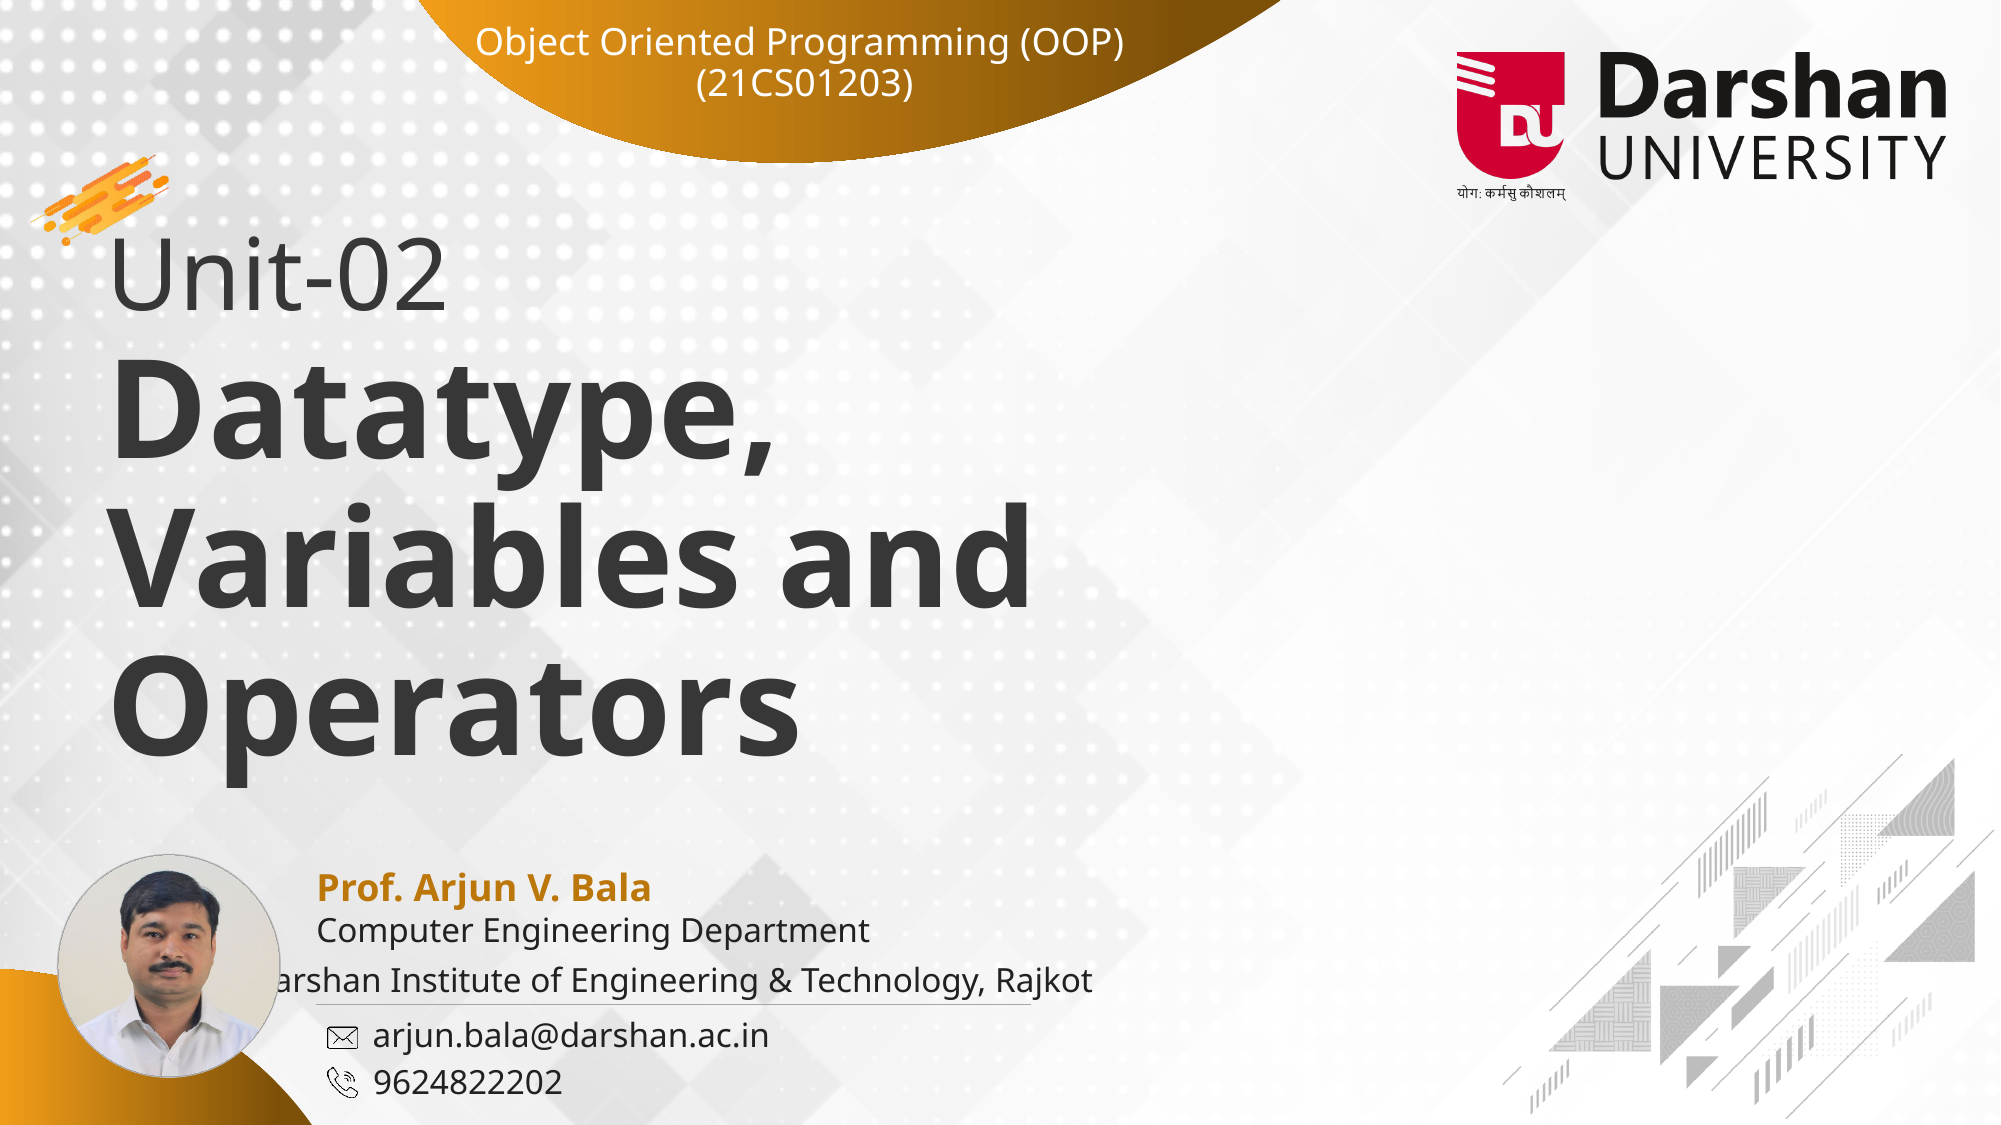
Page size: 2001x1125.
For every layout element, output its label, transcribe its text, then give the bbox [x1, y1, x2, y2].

list Computer Engineering Department [301, 913, 915, 956]
picture [57, 854, 280, 1077]
picture [327, 1067, 358, 1098]
list 9624822202 [358, 1059, 972, 1108]
picture [10, 137, 189, 265]
title Unit-02 Datatype, Variables and Operators [91, 184, 1246, 608]
list Object Oriented Programming (OOP) (21CS01203) [423, 3, 1186, 124]
list arjun.bala@darshan.ac.in [357, 1013, 971, 1061]
picture [327, 1022, 357, 1053]
picture [1457, 52, 1946, 201]
list Prof. Arjun V. Bala [301, 865, 1217, 913]
